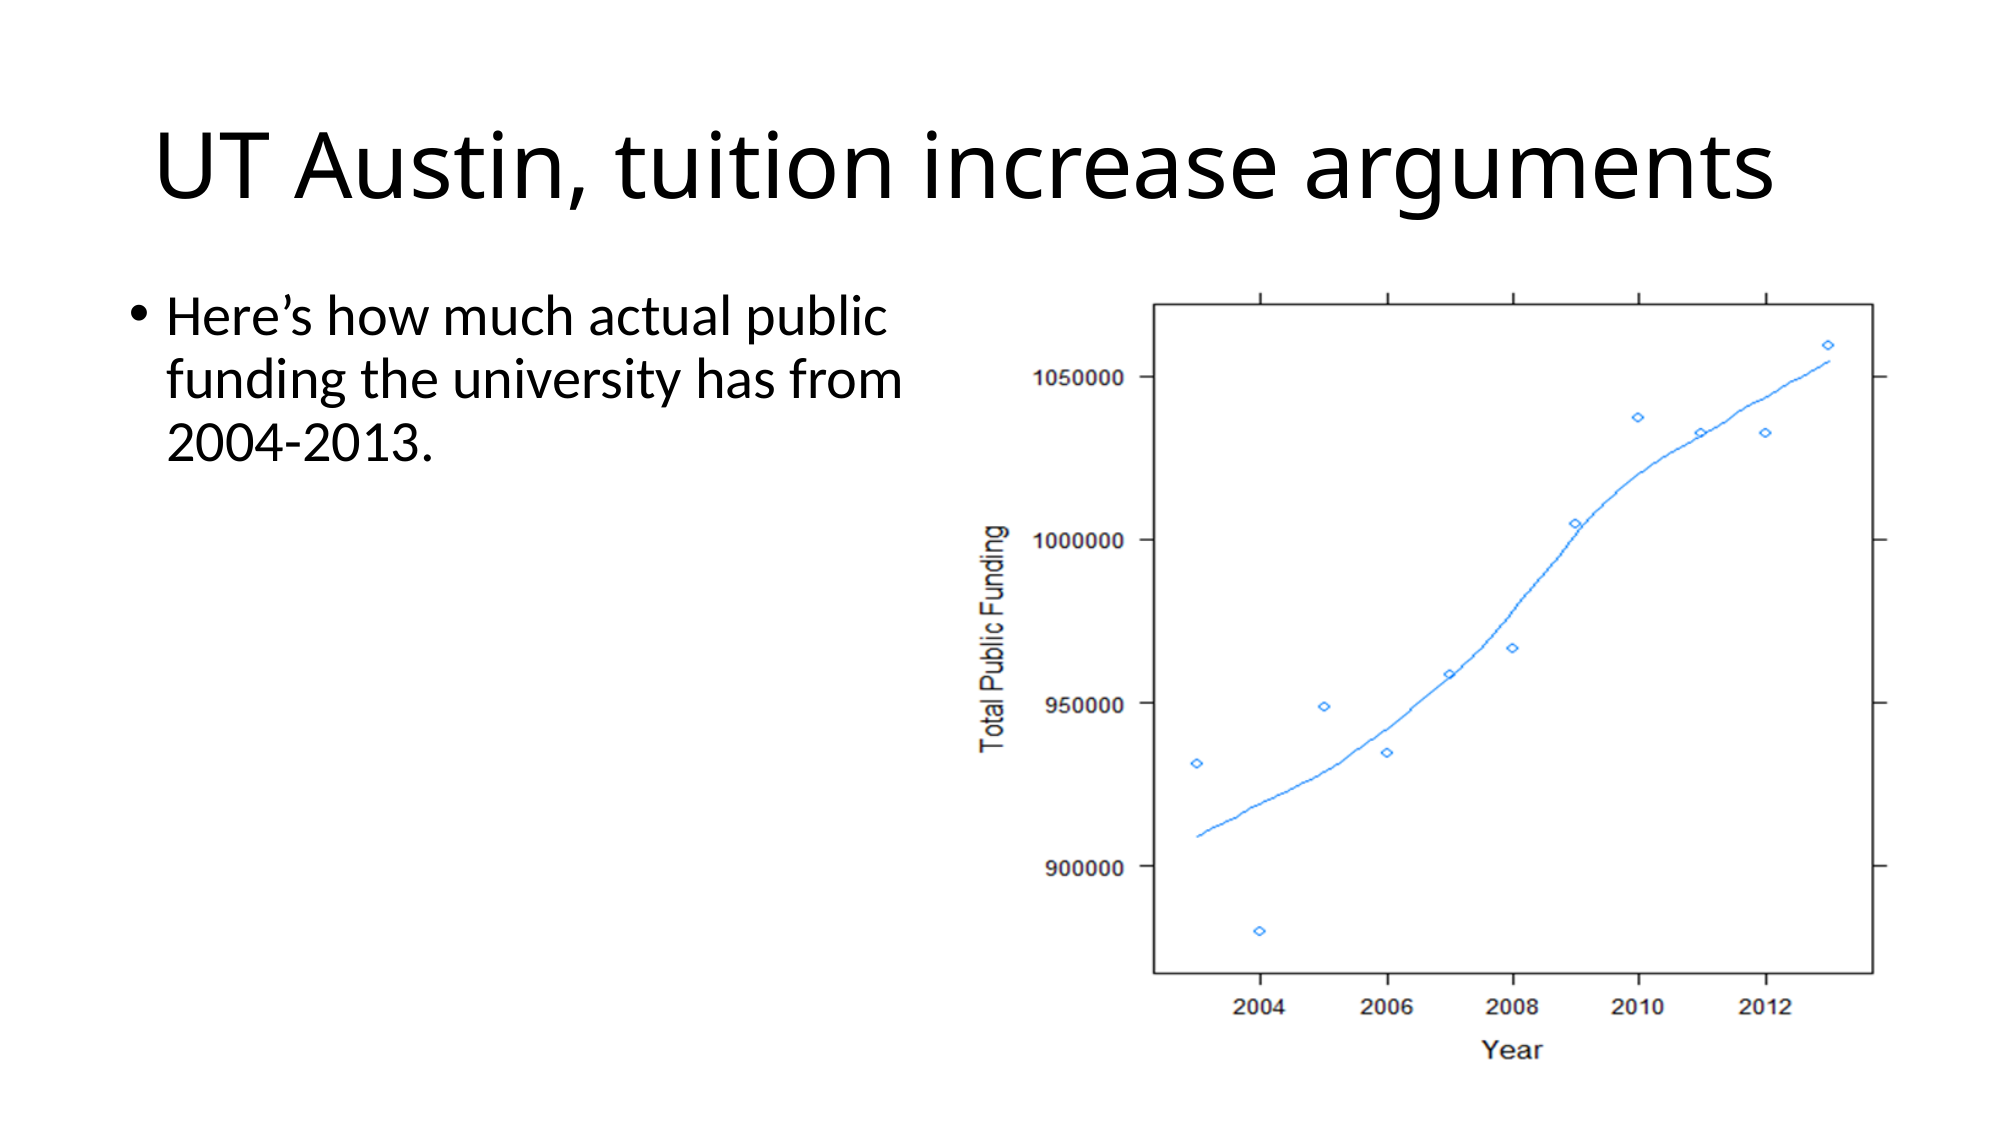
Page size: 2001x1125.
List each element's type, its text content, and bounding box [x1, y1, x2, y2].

title UT Austin, tuition increase arguments [137, 59, 1863, 278]
picture [963, 233, 2000, 1082]
list Here’s how much actual public funding the university has from 2004-2013. [114, 277, 938, 992]
